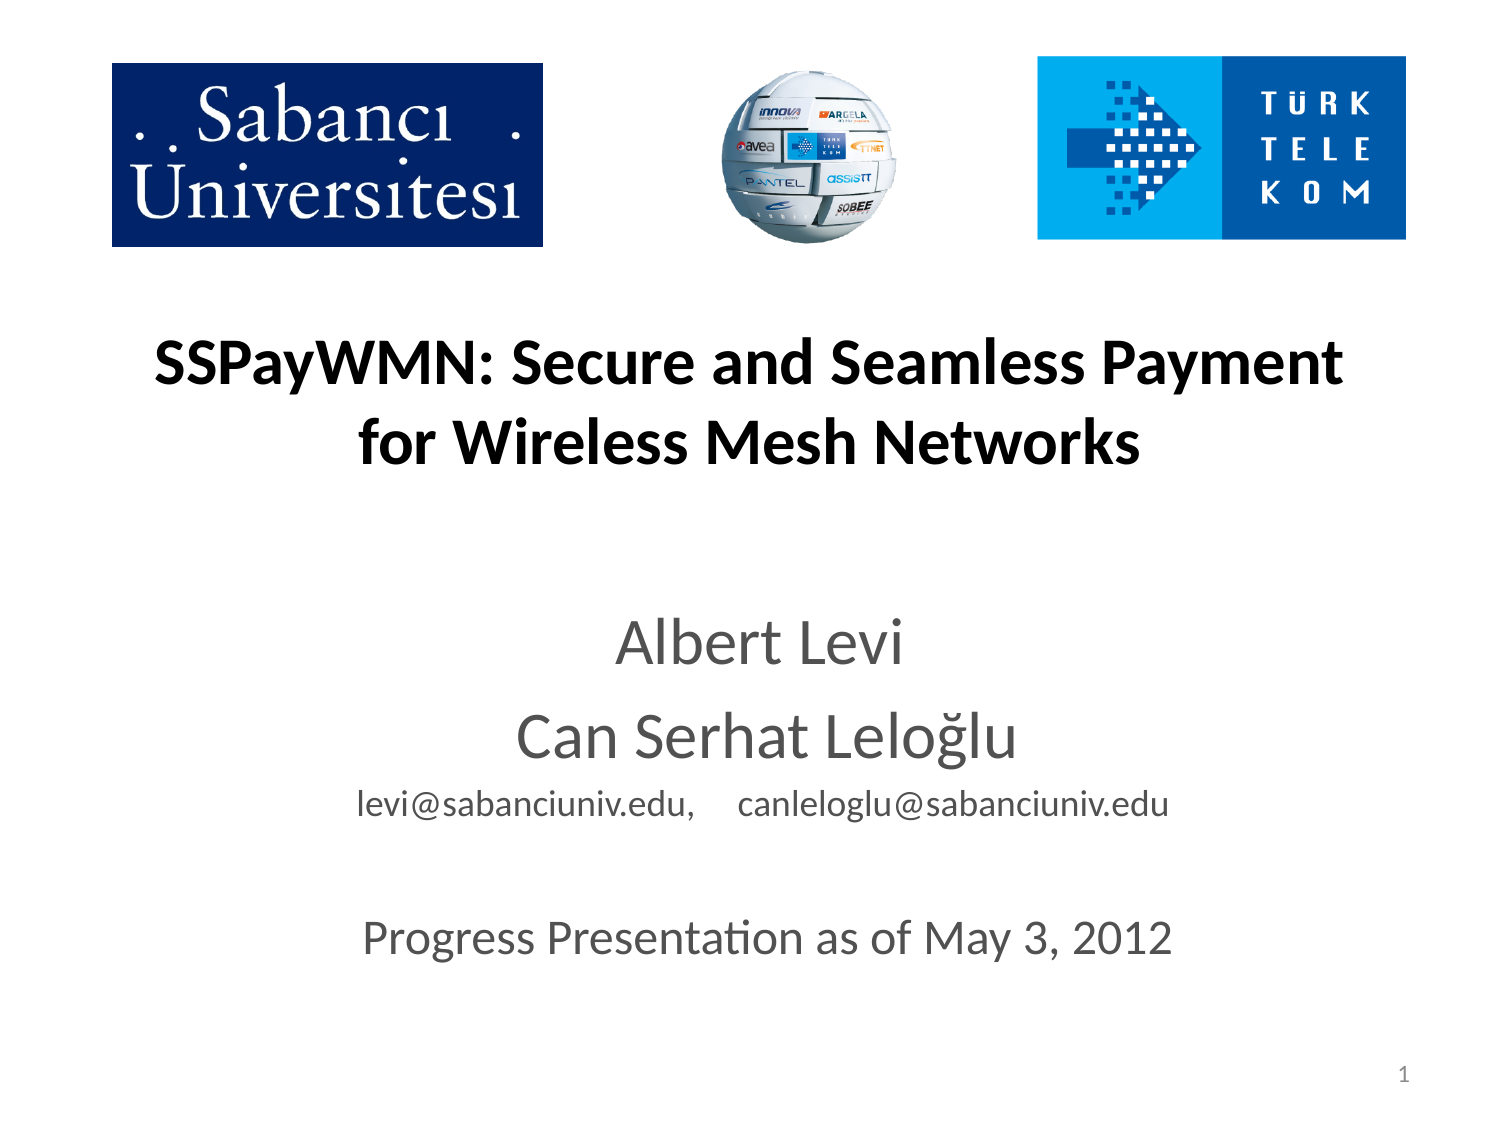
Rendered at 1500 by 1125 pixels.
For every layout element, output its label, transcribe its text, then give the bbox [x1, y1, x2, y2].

picture [112, 63, 544, 248]
subtitle Albert Levi Can Serhat Leloğlu levi@sabanciuniv.edu, canleloglu@sabanciuniv.edu Progress Presentation as of May 3, 2012 [183, 590, 1353, 1035]
picture [1028, 48, 1415, 248]
title SSPayWMN: Secure and Seamless Payment for Wireless Mesh Networks [112, 285, 1388, 591]
picture [716, 63, 901, 248]
slide_number 1 [1074, 1042, 1425, 1103]
